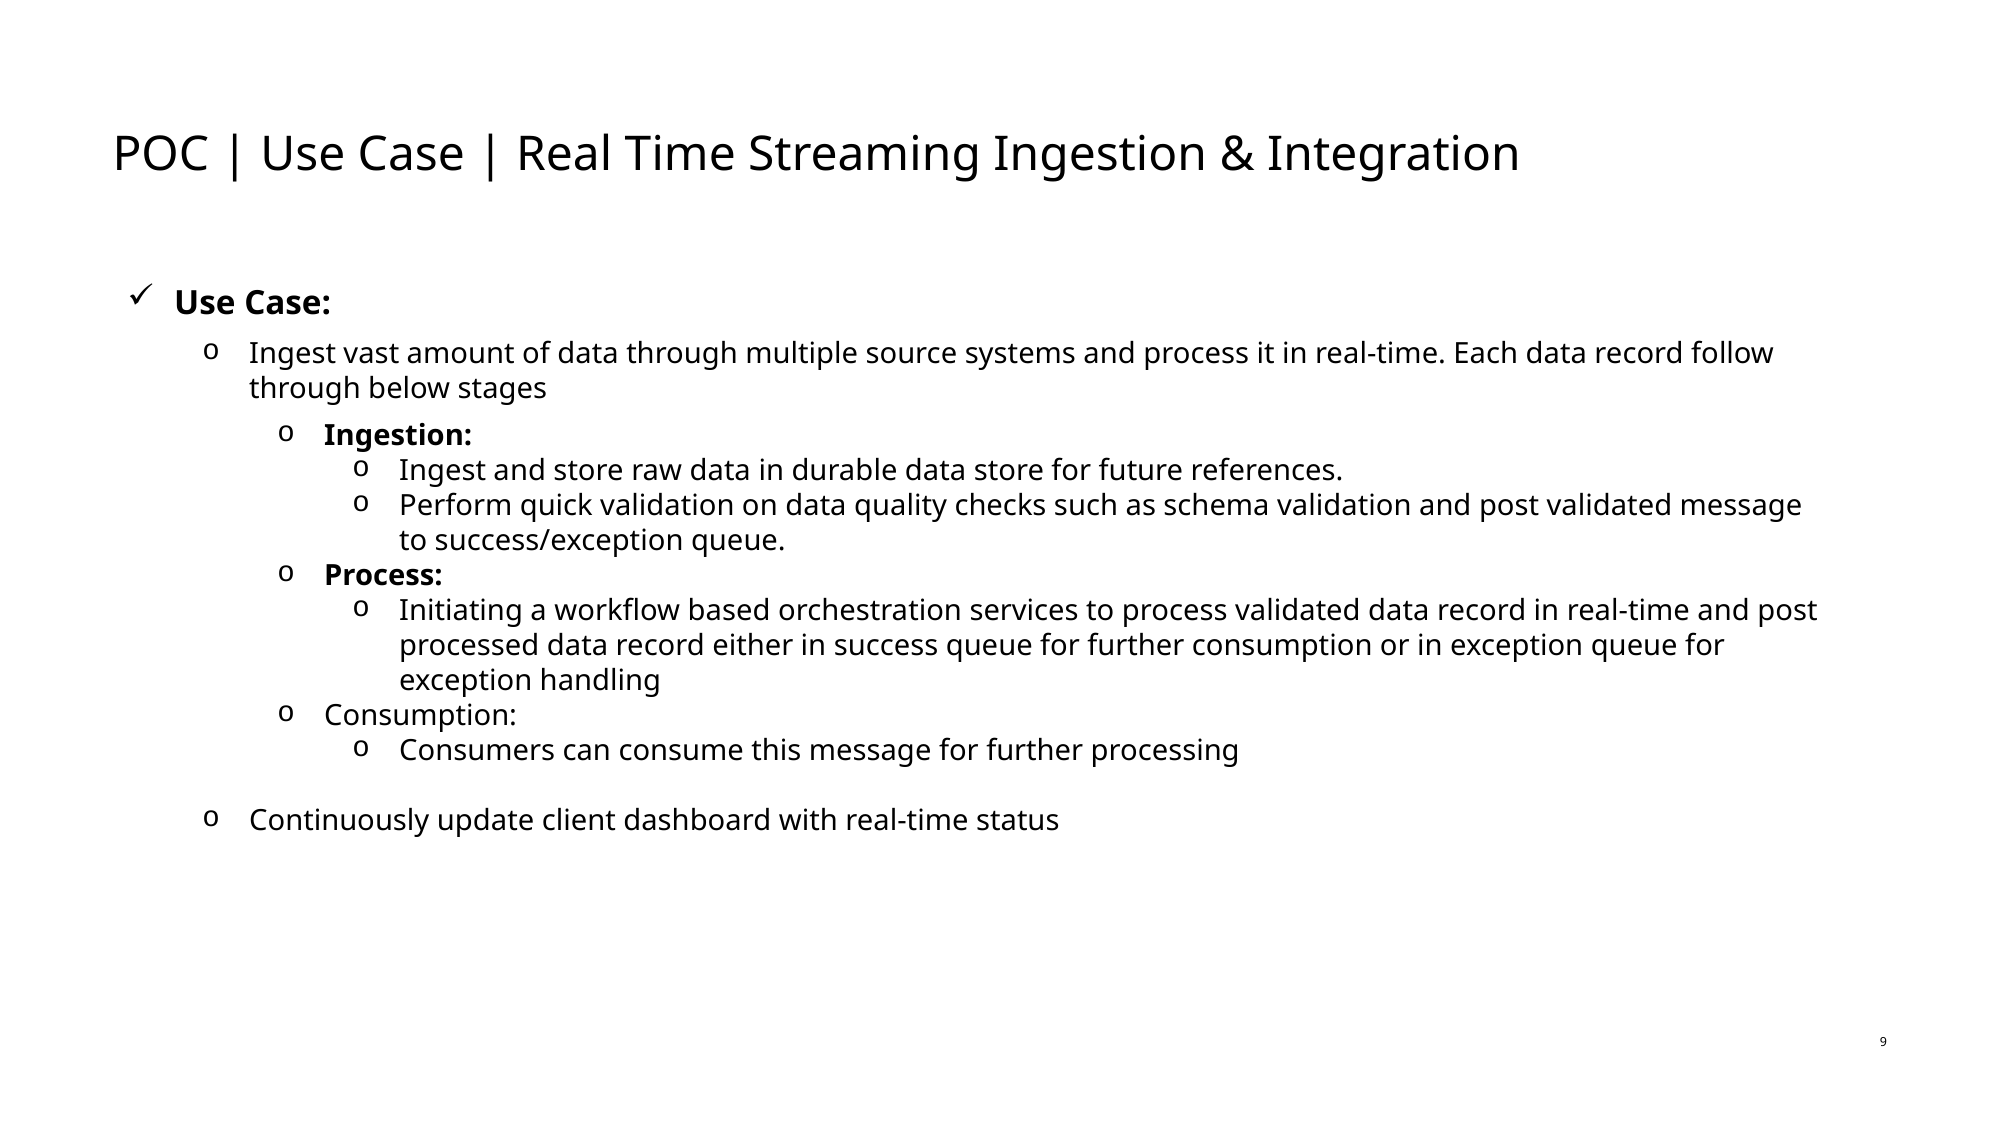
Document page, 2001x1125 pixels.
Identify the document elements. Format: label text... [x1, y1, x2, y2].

slide_number 9 [1841, 1035, 1887, 1051]
title POC | Use Case | Real Time Streaming Ingestion & Integration [112, 122, 1887, 246]
text_box Use Case: Ingest vast amount of data through multiple source systems and process it in real-time. Each data record follow through below stages Ingestion: Ingest and store raw data in durable data store for future references. Perform quick validation on data quality checks such as schema validation and post validated message to success/exception queue. Process: Initiating a workflow based orchestration services to process validated data record in real-time and post processed data record either in success queue for further consumption or in exception queue for exception handling Consumption: Consumers can consume this message for further processing Continuously update client dashboard with real-time status [112, 274, 1842, 844]
